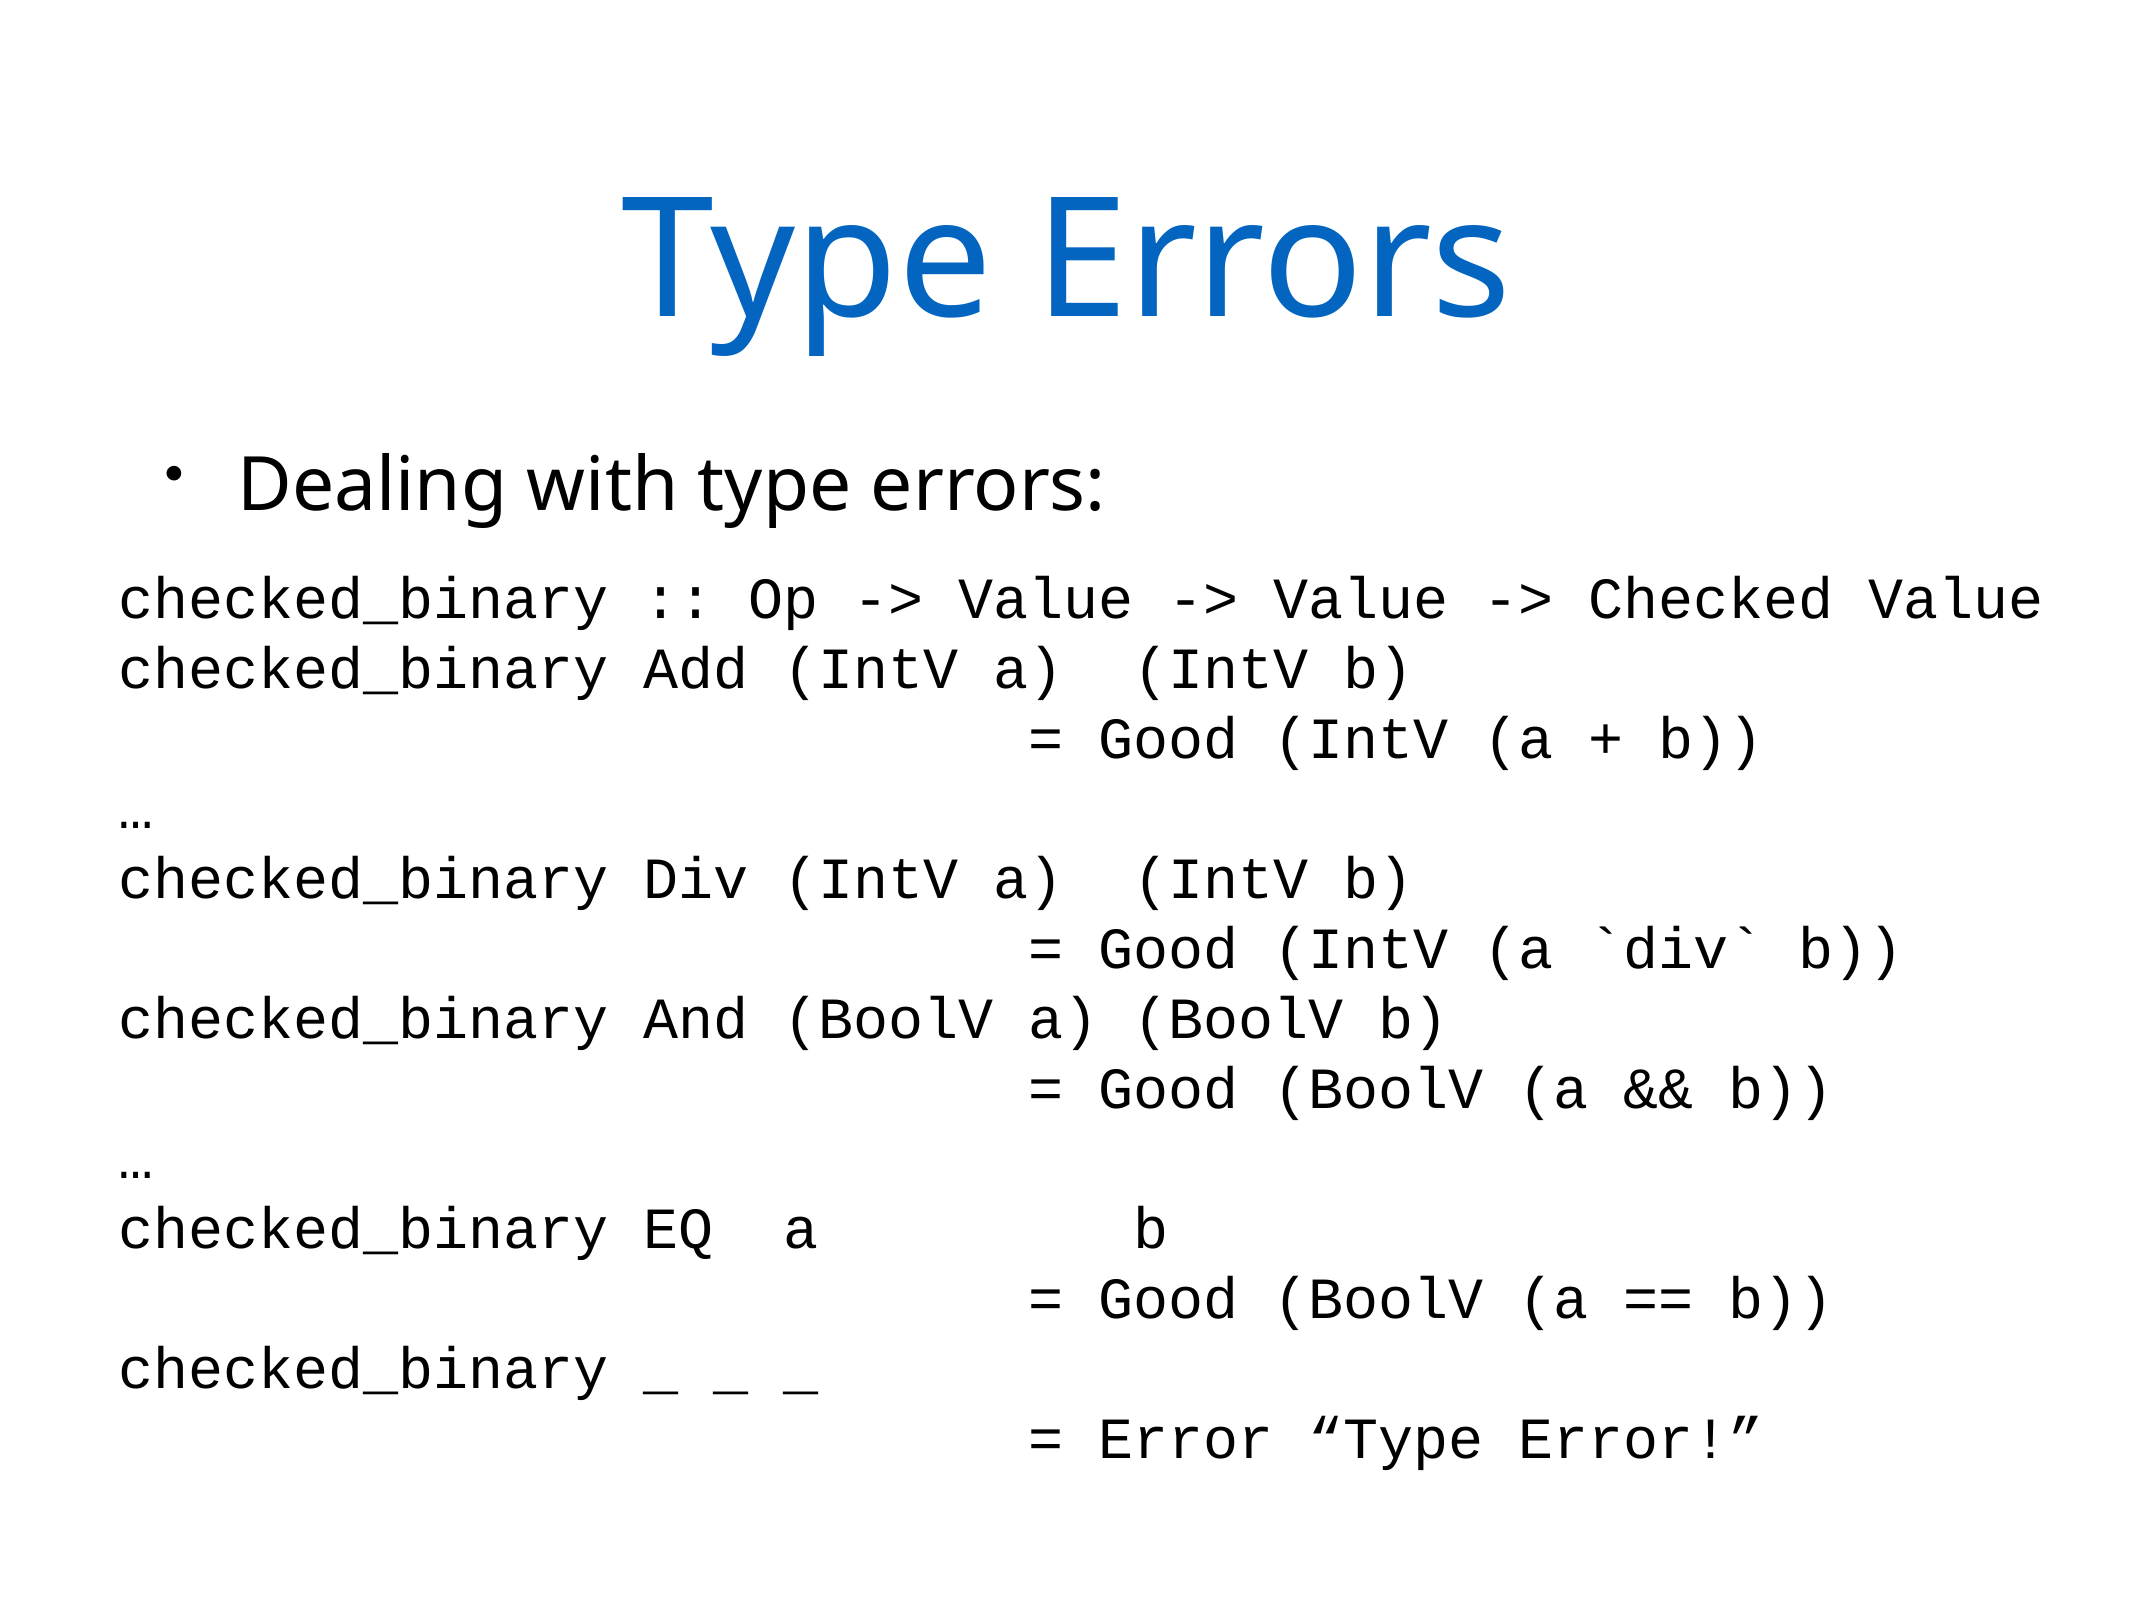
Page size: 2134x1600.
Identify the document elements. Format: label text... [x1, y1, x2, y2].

list Dealing with type errors: [155, 426, 1978, 552]
title Type Errors [155, 72, 1978, 426]
text_box checked_binary :: Op -> Value -> Value -> Checked Value checked_binary Add (IntV a) (IntV b) = Good (IntV (a + b)) … checked_binary Div (IntV a) (IntV b) = Good (IntV (a `div` b)) checked_binary And (BoolV a) (BoolV b) = Good (BoolV (a && b)) … checked_binary EQ a b = Good (BoolV (a == b)) checked_binary _ _ _ = Error “Type Error!” [110, 552, 2096, 1549]
